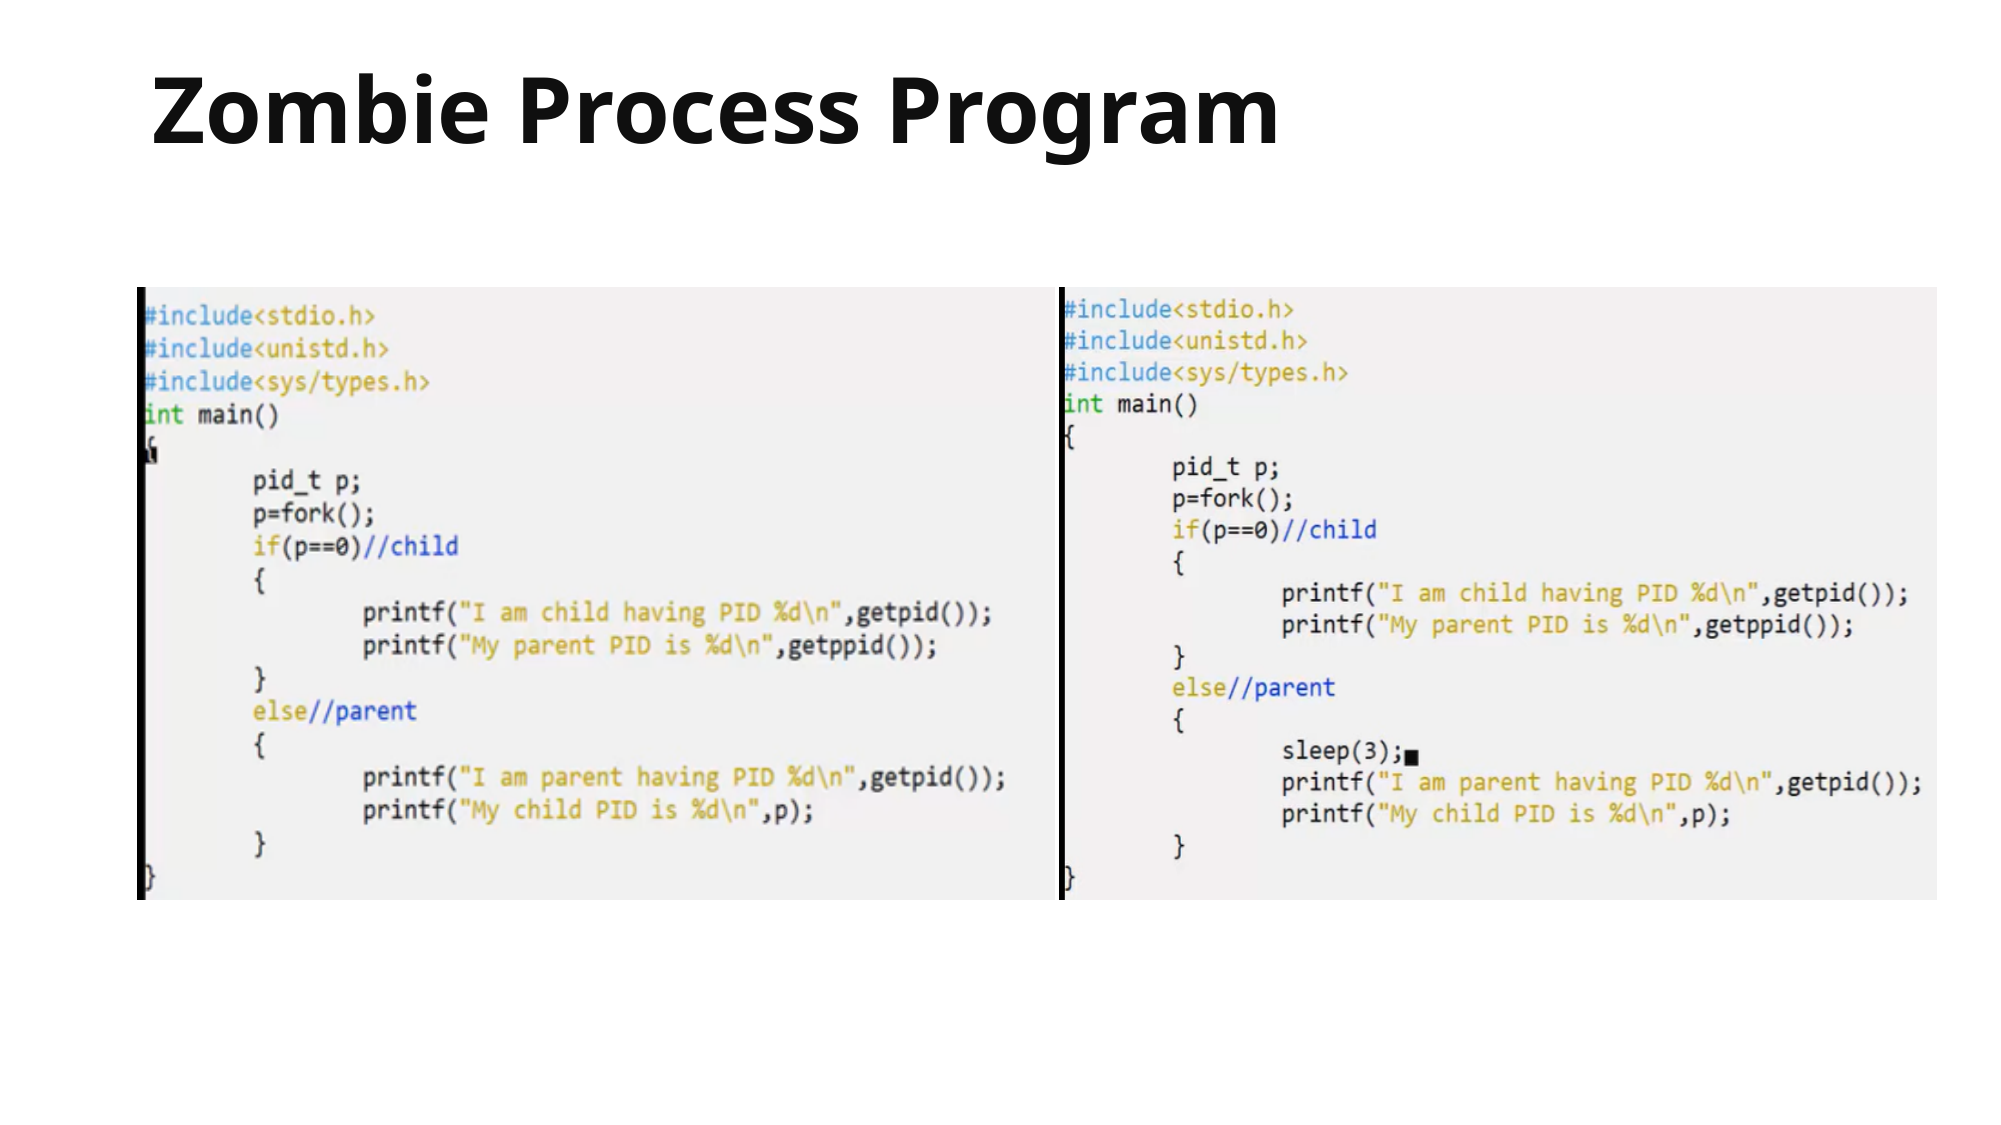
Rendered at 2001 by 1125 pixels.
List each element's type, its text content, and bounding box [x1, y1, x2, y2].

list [137, 287, 1055, 900]
picture [1059, 287, 1937, 900]
title Zombie Process Program [137, 59, 1863, 278]
